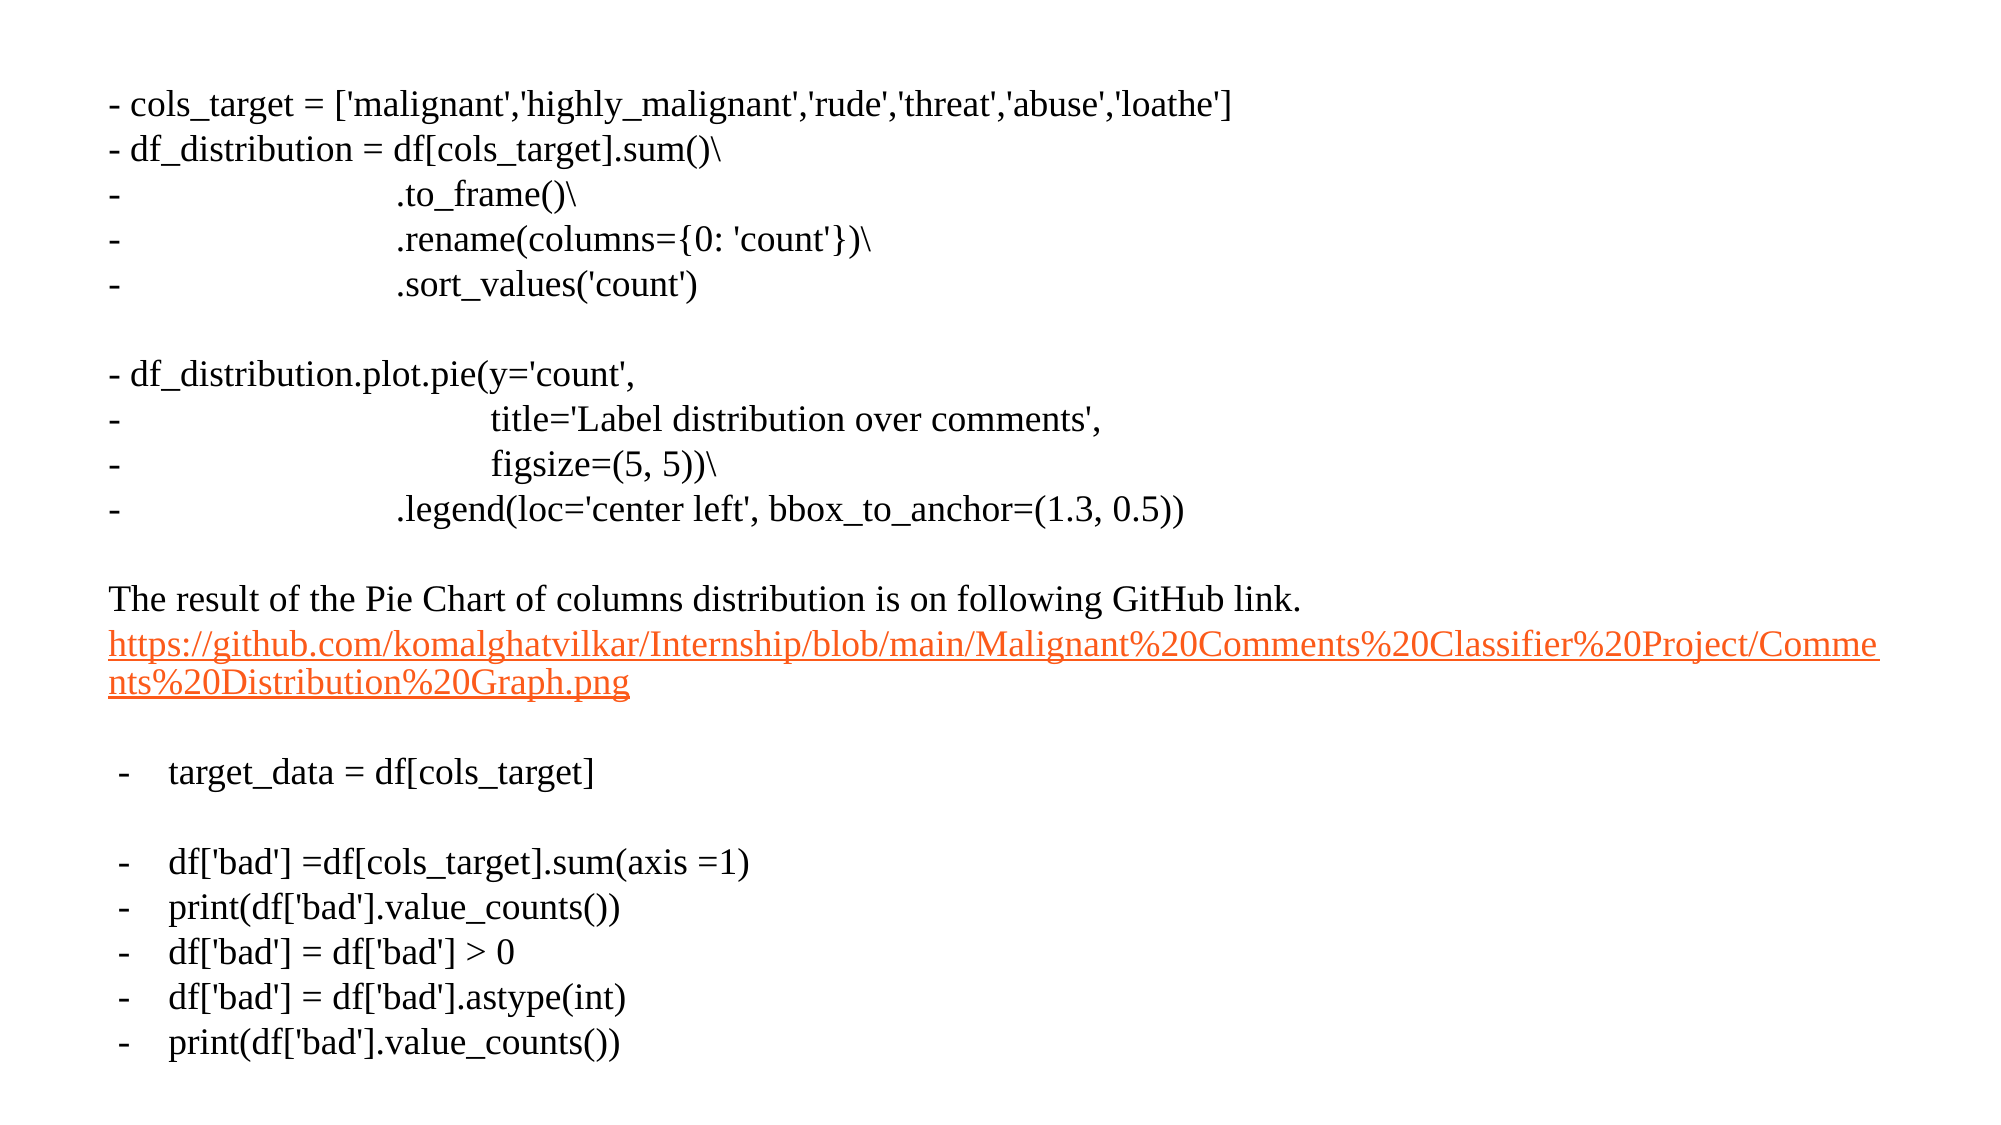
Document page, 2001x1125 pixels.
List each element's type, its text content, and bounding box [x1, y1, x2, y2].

text_box - cols_target = ['malignant','highly_malignant','rude','threat','abuse','loathe']​ - df_distribution = df[cols_target].sum()\​ - .to_frame()\​ - .rename(columns={0: 'count'})\​ - .sort_values('count')​ ​ - df_distribution.plot.pie(y='count',​ - title='Label distribution over comments',​ - figsize=(5, 5))\​ - .legend(loc='center left', bbox_to_anchor=(1.3, 0.5))​ ​ The result of the Pie Chart of columns distribution is on following GitHub link.​ https://github.com/komalghatvilkar/Internship/blob/main/Malignant%20Comments%20Classifier%20Project/Comments%20Distribution%20Graph.png - target_data = df[cols_target] - df['bad'] =df[cols_target].sum(axis =1) - print(df['bad'].value_counts()) - df['bad'] = df['bad'] > 0 - df['bad'] = df['bad'].astype(int) - print(df['bad'].value_counts()) [93, 71, 1901, 1077]
